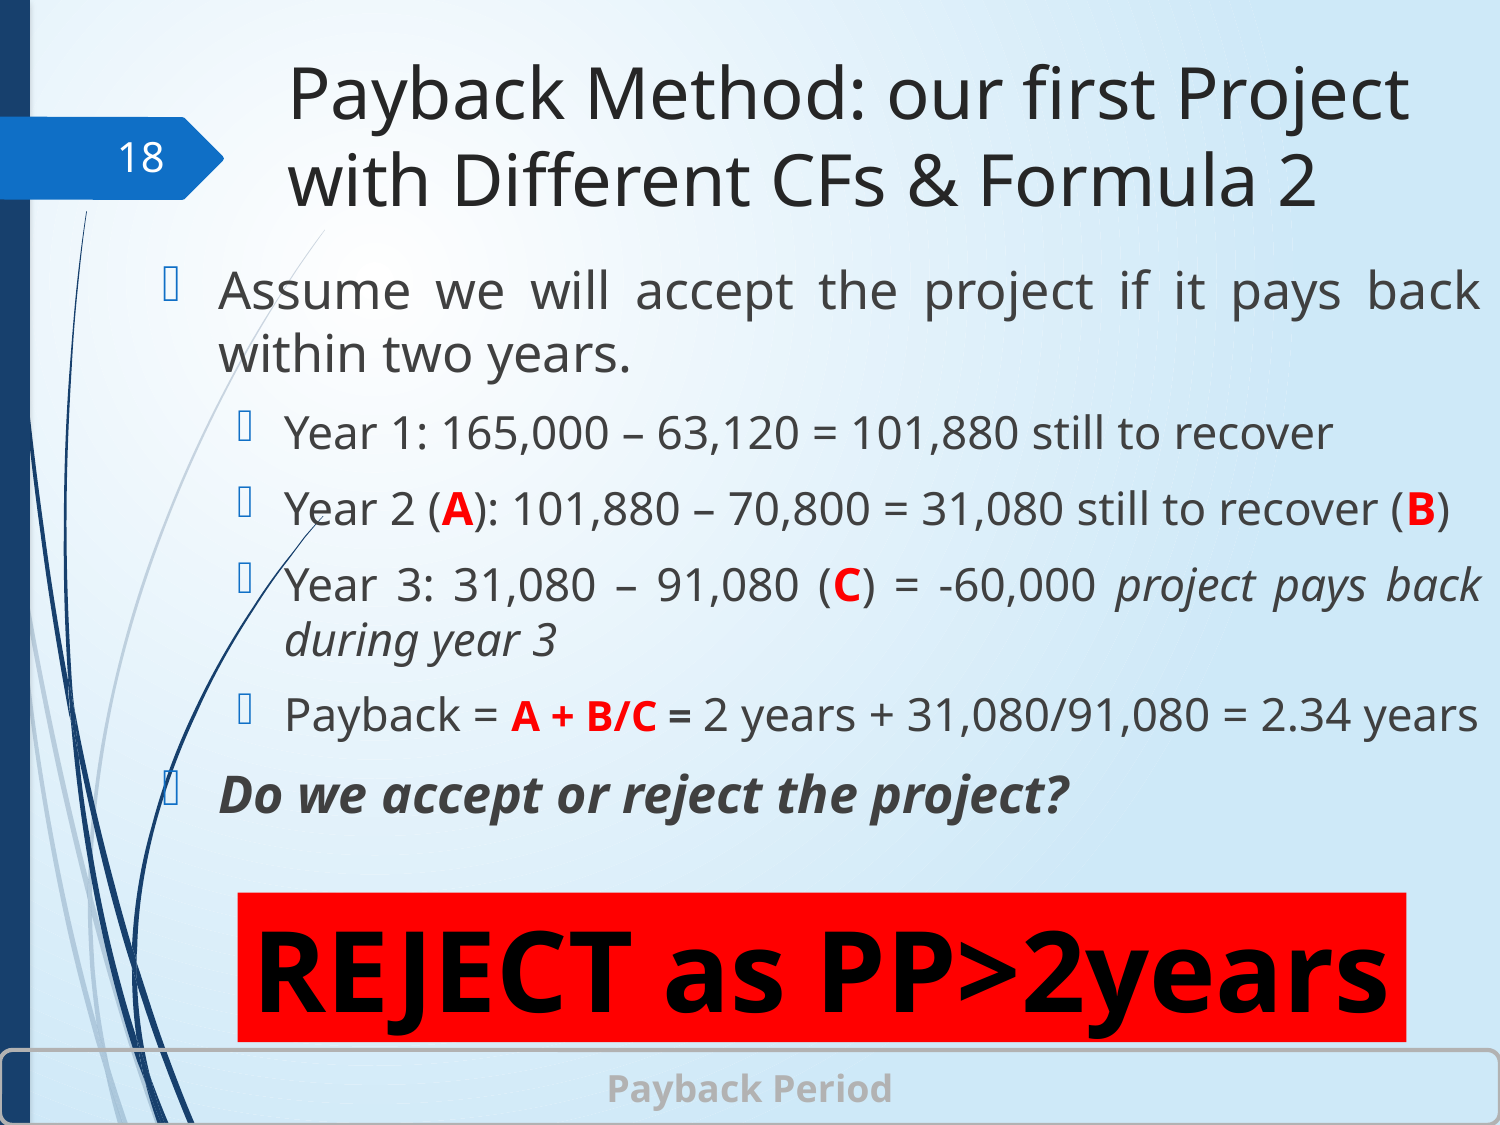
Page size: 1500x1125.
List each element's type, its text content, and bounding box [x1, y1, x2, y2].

title Payback Method: our first Project with Different CFs & Formula 2 [272, 40, 1463, 250]
slide_number 18 [83, 129, 180, 190]
text_box Payback Period [0, 1049, 1500, 1125]
list Assume we will accept the project if it pays back within two years. Year 1: 165,000 – 63,120 = 101,880 still to recover Year 2 (A): 101,880 – 70,800 = 31,080 still to recover (B) Year 3: 31,080 – 91,080 (C) = -60,000 project pays back during year 3 Payback = A + B/C = 2 years + 31,080/91,080 = 2.34 years Do we accept or reject the project? [146, 250, 1497, 823]
text_box REJECT as PP>2years [237, 892, 1407, 1043]
